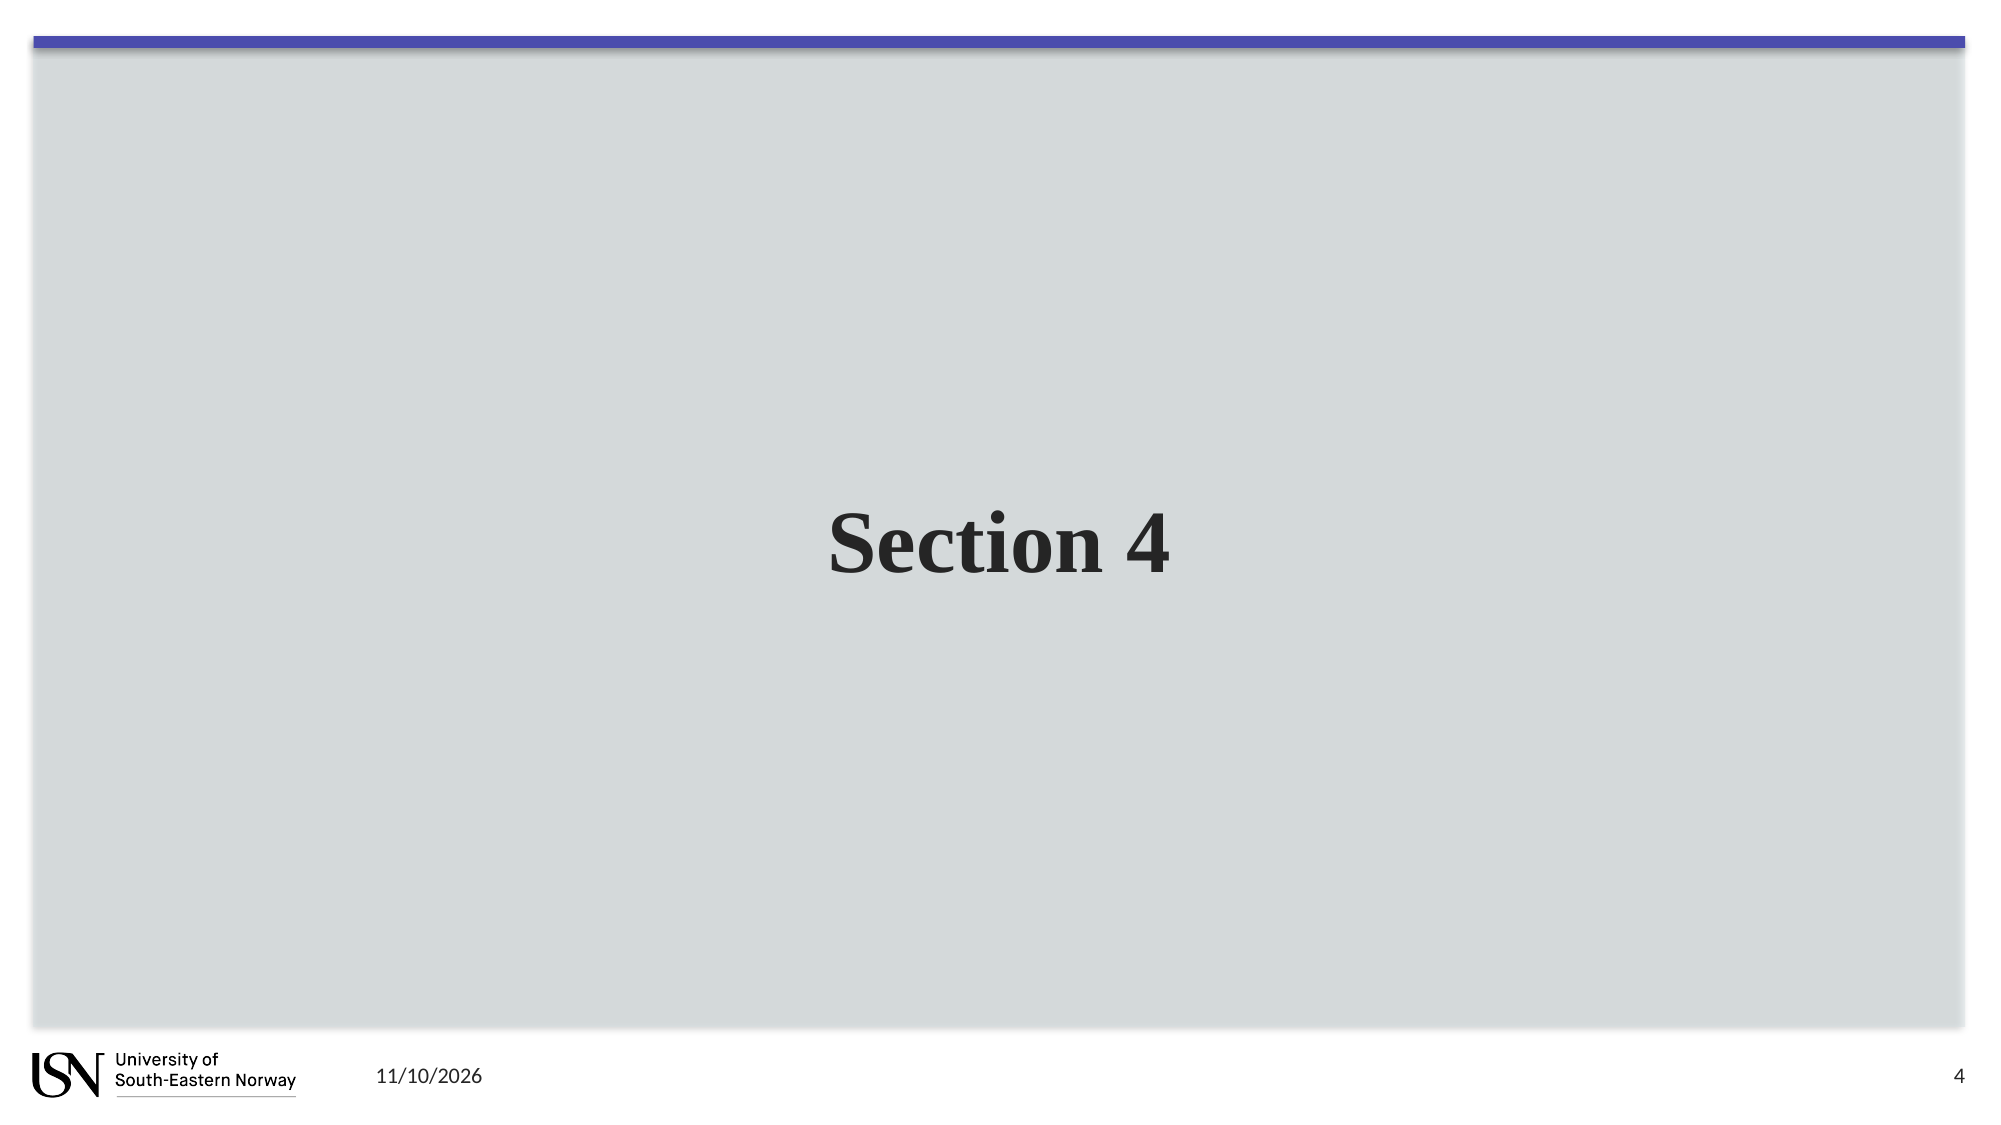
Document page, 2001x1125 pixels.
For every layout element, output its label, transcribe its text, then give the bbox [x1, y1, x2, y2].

slide_number 4 [1498, 1057, 1966, 1093]
picture [5, 1025, 318, 1125]
list Section 4 [33, 47, 1966, 1027]
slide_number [375, 1057, 662, 1093]
